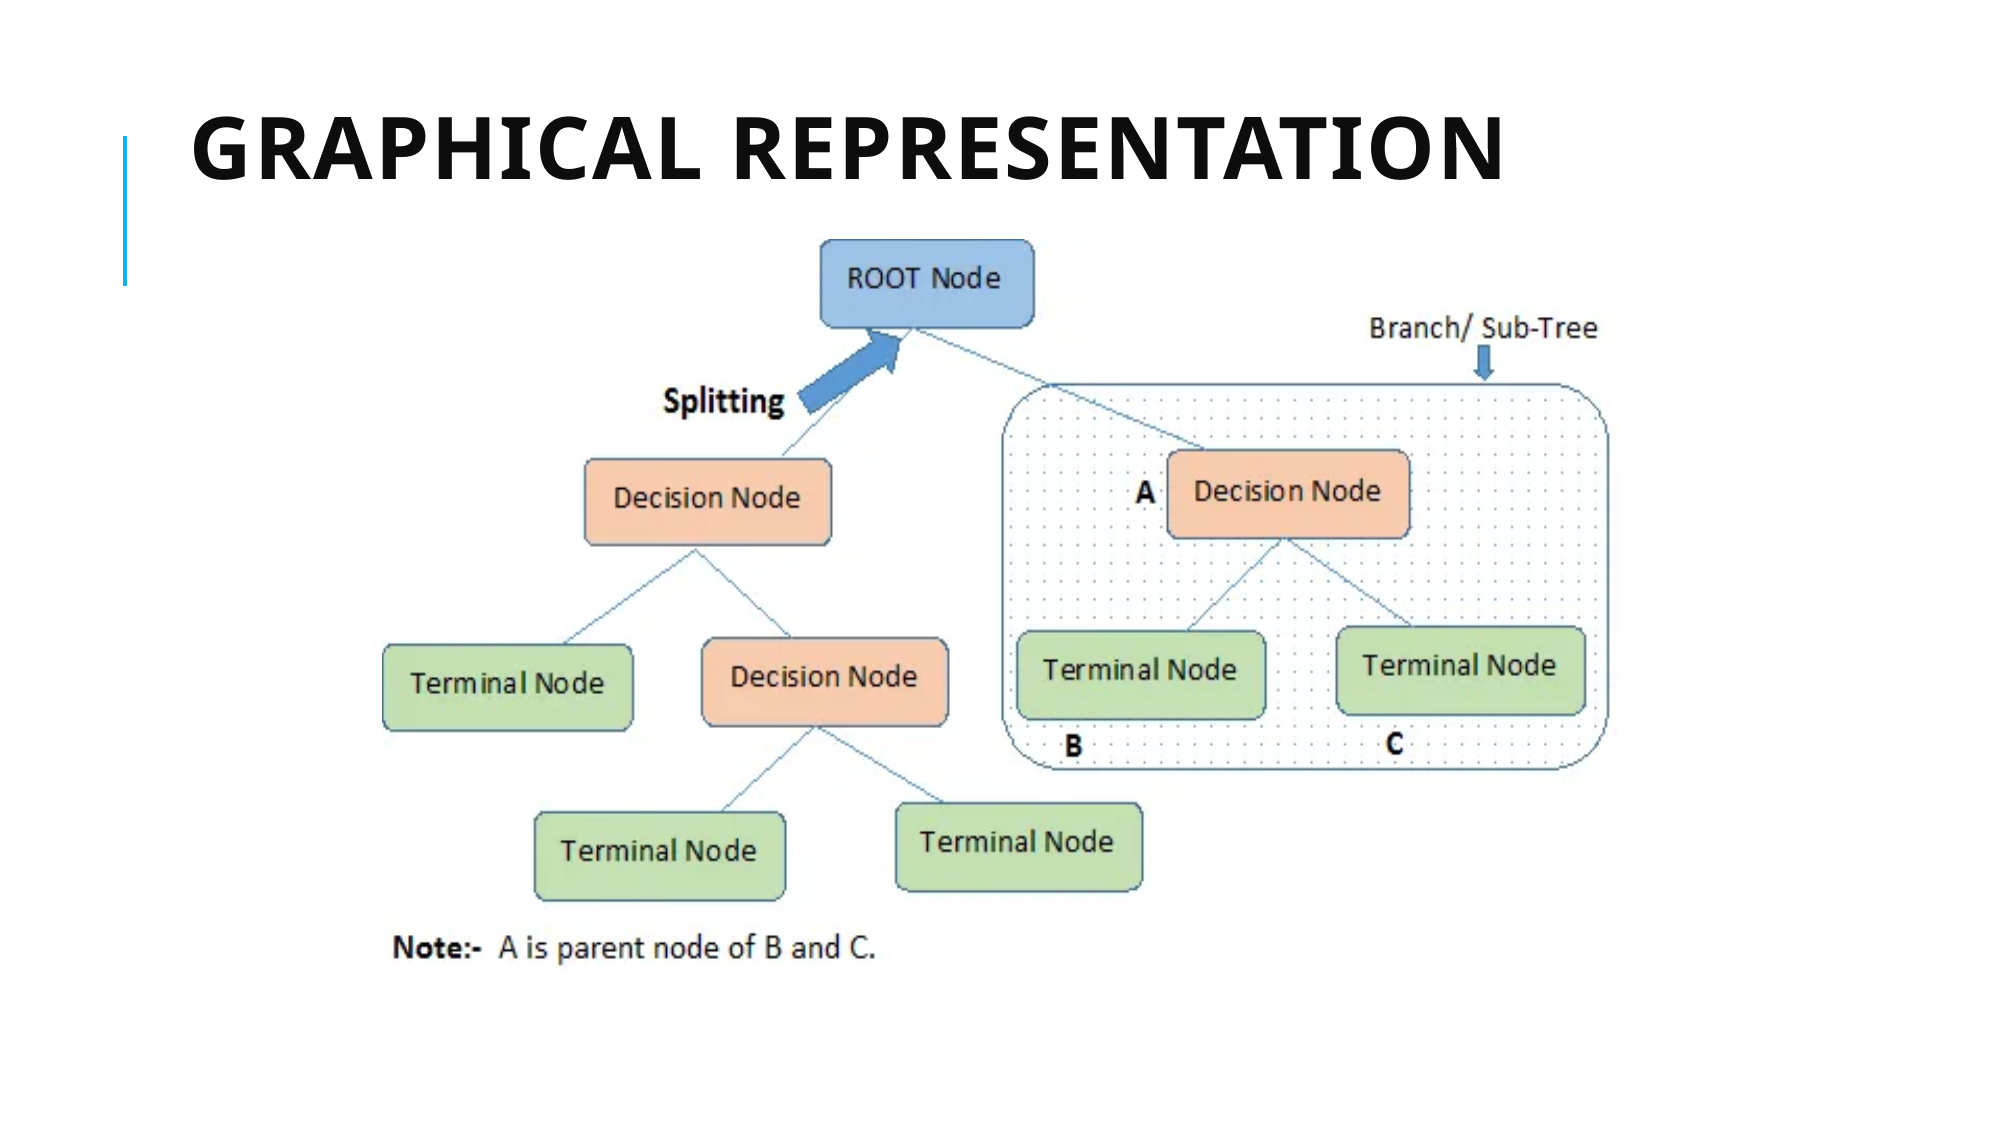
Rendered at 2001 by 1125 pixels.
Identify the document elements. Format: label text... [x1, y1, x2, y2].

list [382, 239, 1618, 977]
title Graphical Representation [174, 105, 1825, 204]
